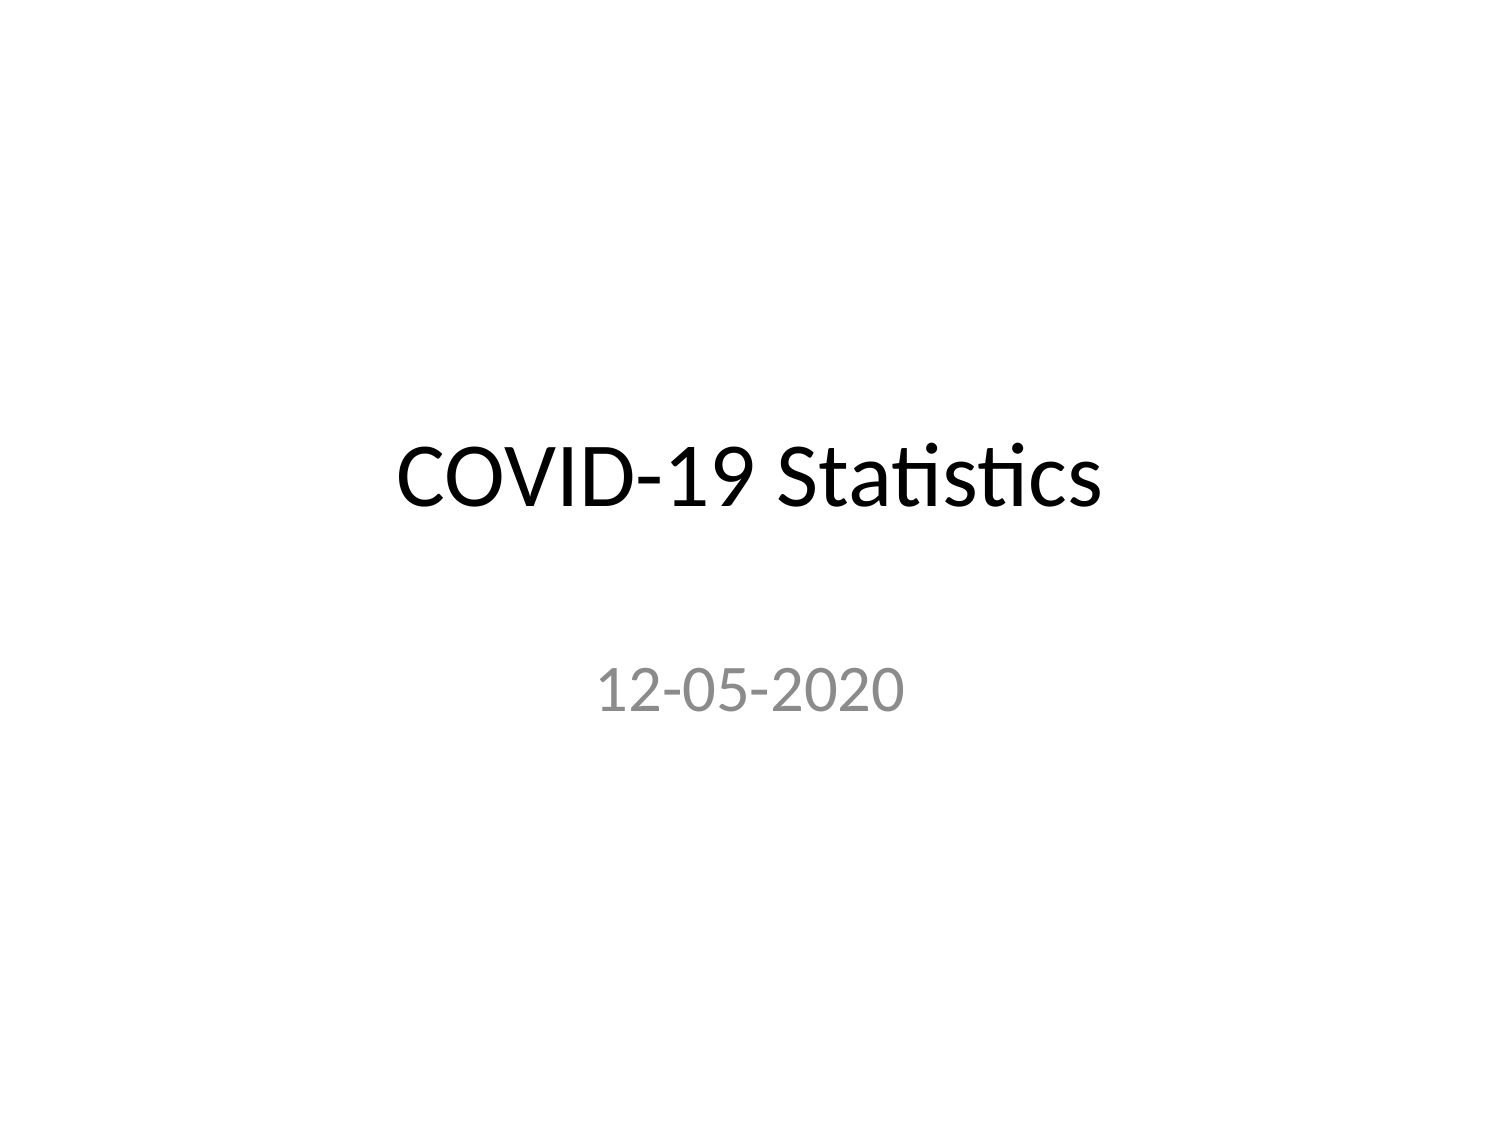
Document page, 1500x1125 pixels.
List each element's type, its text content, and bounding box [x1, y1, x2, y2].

subtitle 12-05-2020 [225, 637, 1275, 925]
title COVID-19 Statistics [112, 349, 1388, 591]
